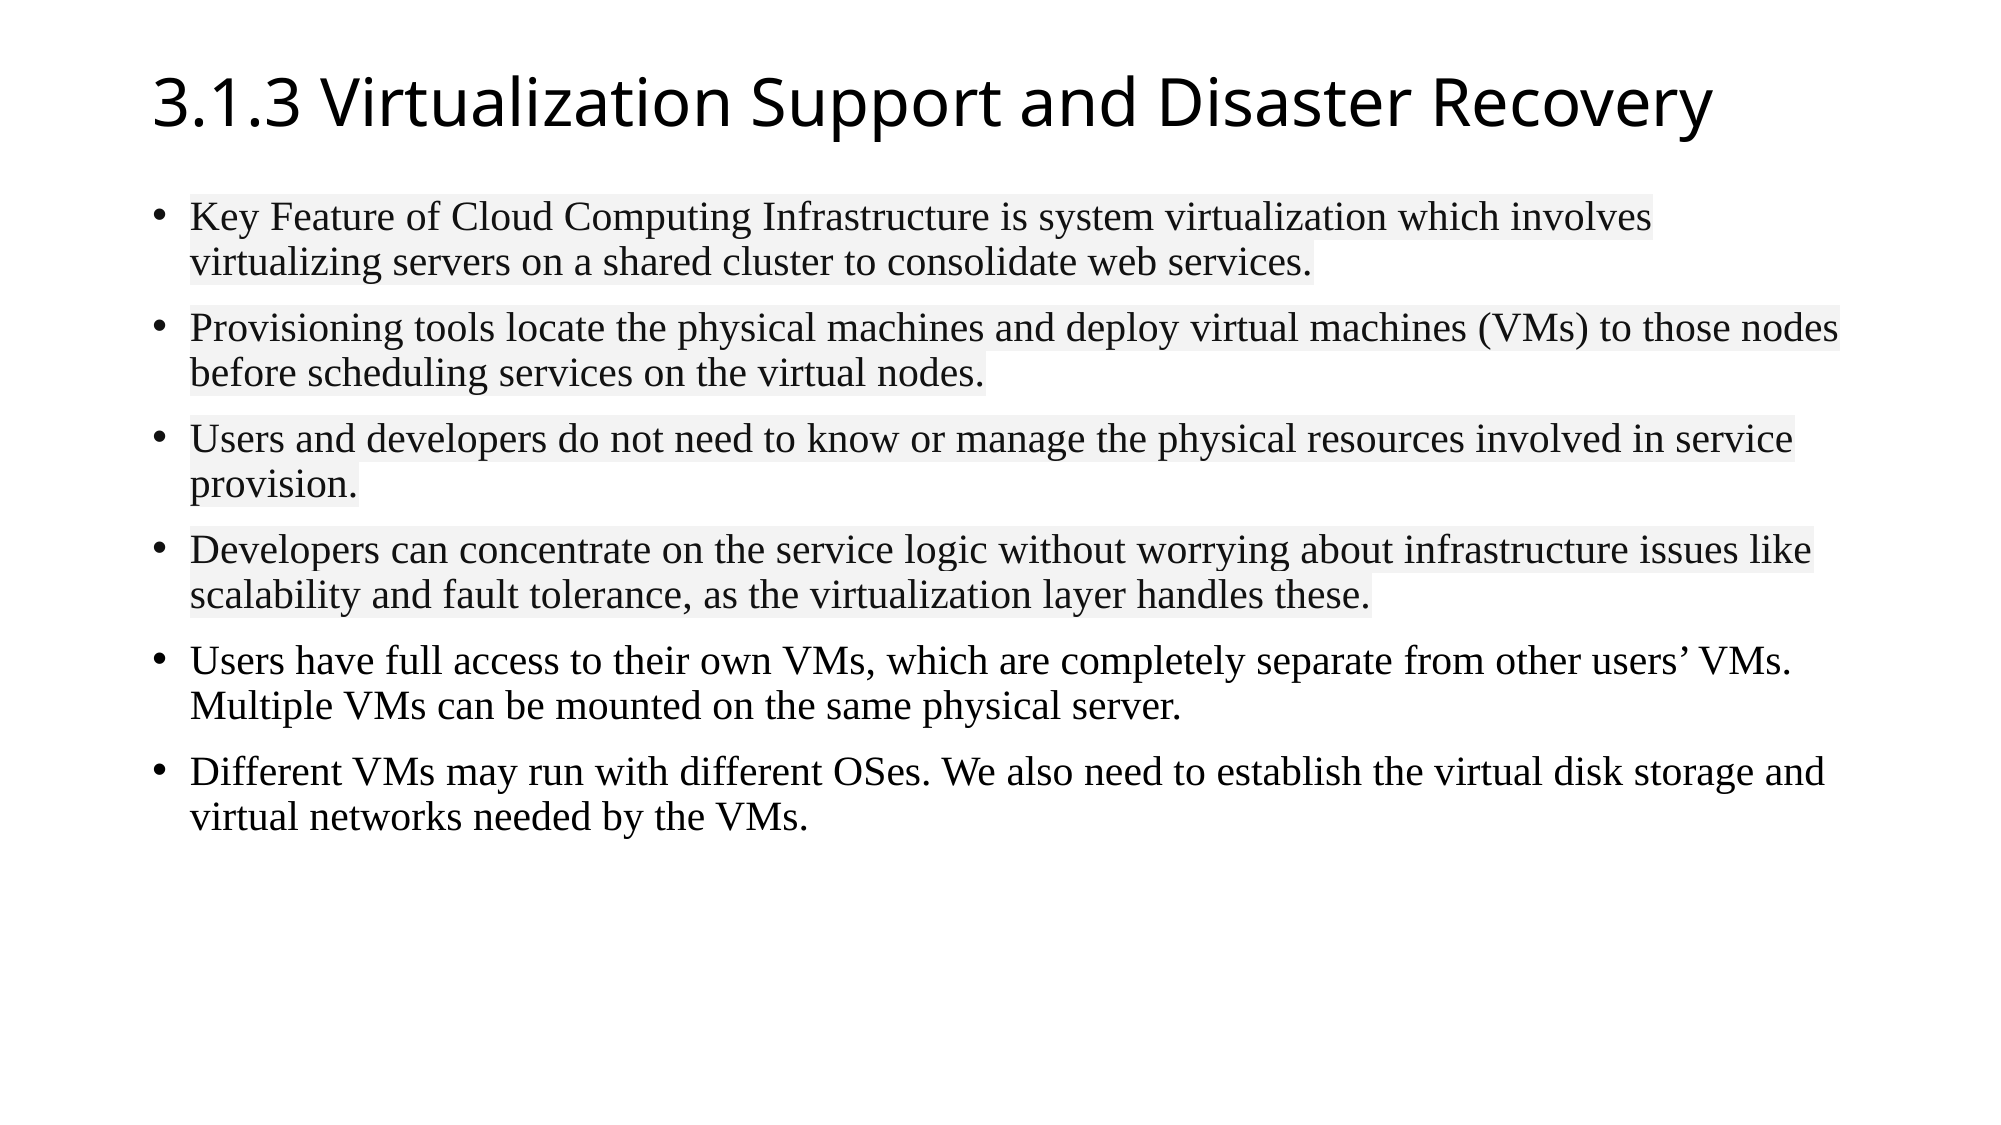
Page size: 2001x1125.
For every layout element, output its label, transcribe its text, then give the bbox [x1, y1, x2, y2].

list Key Feature of Cloud Computing Infrastructure is system virtualization which involves virtualizing servers on a shared cluster to consolidate web services. Provisioning tools locate the physical machines and deploy virtual machines (VMs) to those nodes before scheduling services on the virtual nodes. Users and developers do not need to know or manage the physical resources involved in service provision. Developers can concentrate on the service logic without worrying about infrastructure issues like scalability and fault tolerance, as the virtualization layer handles these. Users have full access to their own VMs, which are completely separate from other users’ VMs. Multiple VMs can be mounted on the same physical server. Different VMs may run with different OSes. We also need to establish the virtual disk storage and virtual networks needed by the VMs. [137, 187, 1863, 1014]
title 3.1.3 Virtualization Support and Disaster Recovery [137, 59, 1863, 150]
